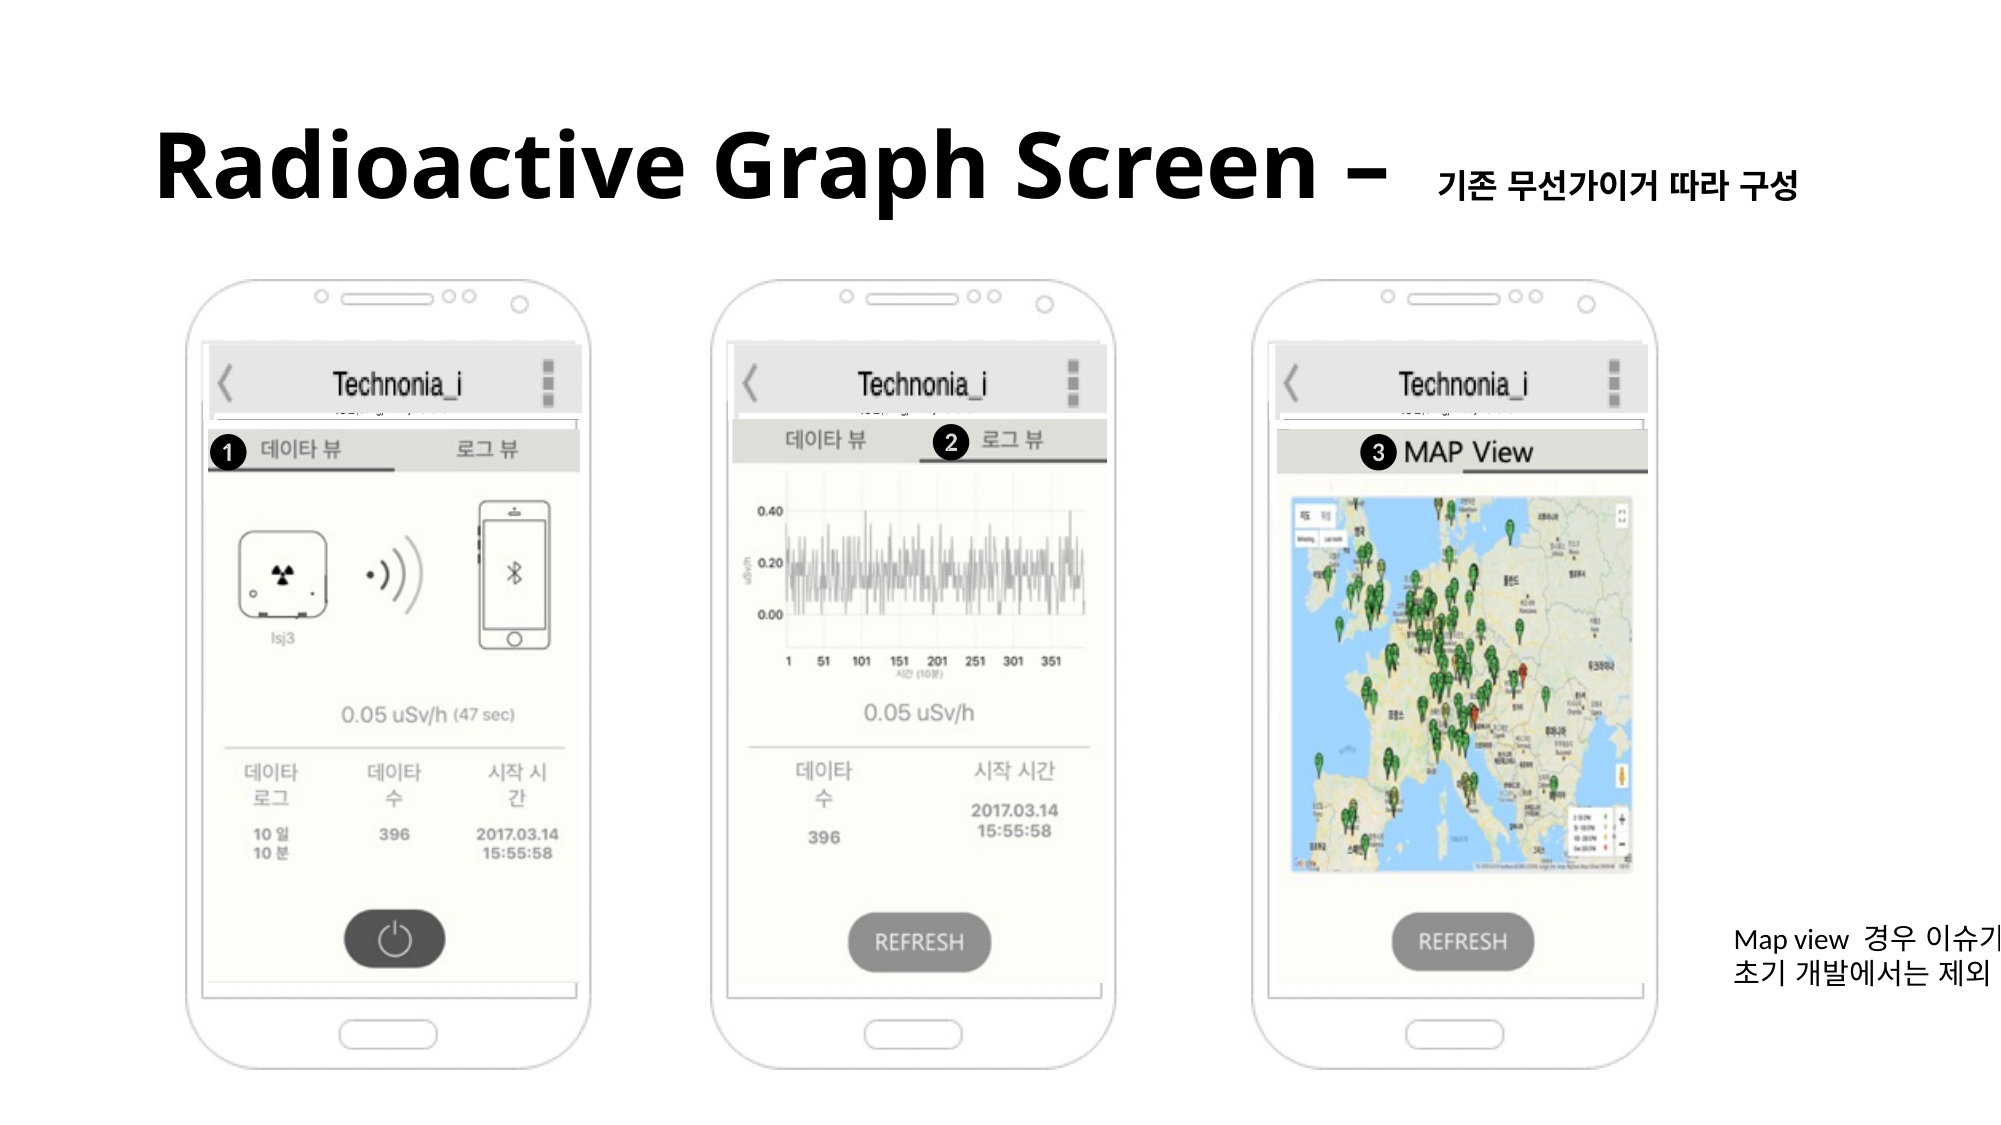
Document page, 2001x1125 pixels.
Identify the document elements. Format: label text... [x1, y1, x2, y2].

text_box Map view 경우 이슈가 있다면 초기 개발에서는 제외 [1718, 912, 2000, 998]
title Radioactive Graph Screen – 기존 무선가이거 따라 구성 [137, 59, 1863, 278]
picture [154, 229, 630, 1097]
picture [679, 229, 1155, 1097]
picture [1221, 229, 1697, 1097]
